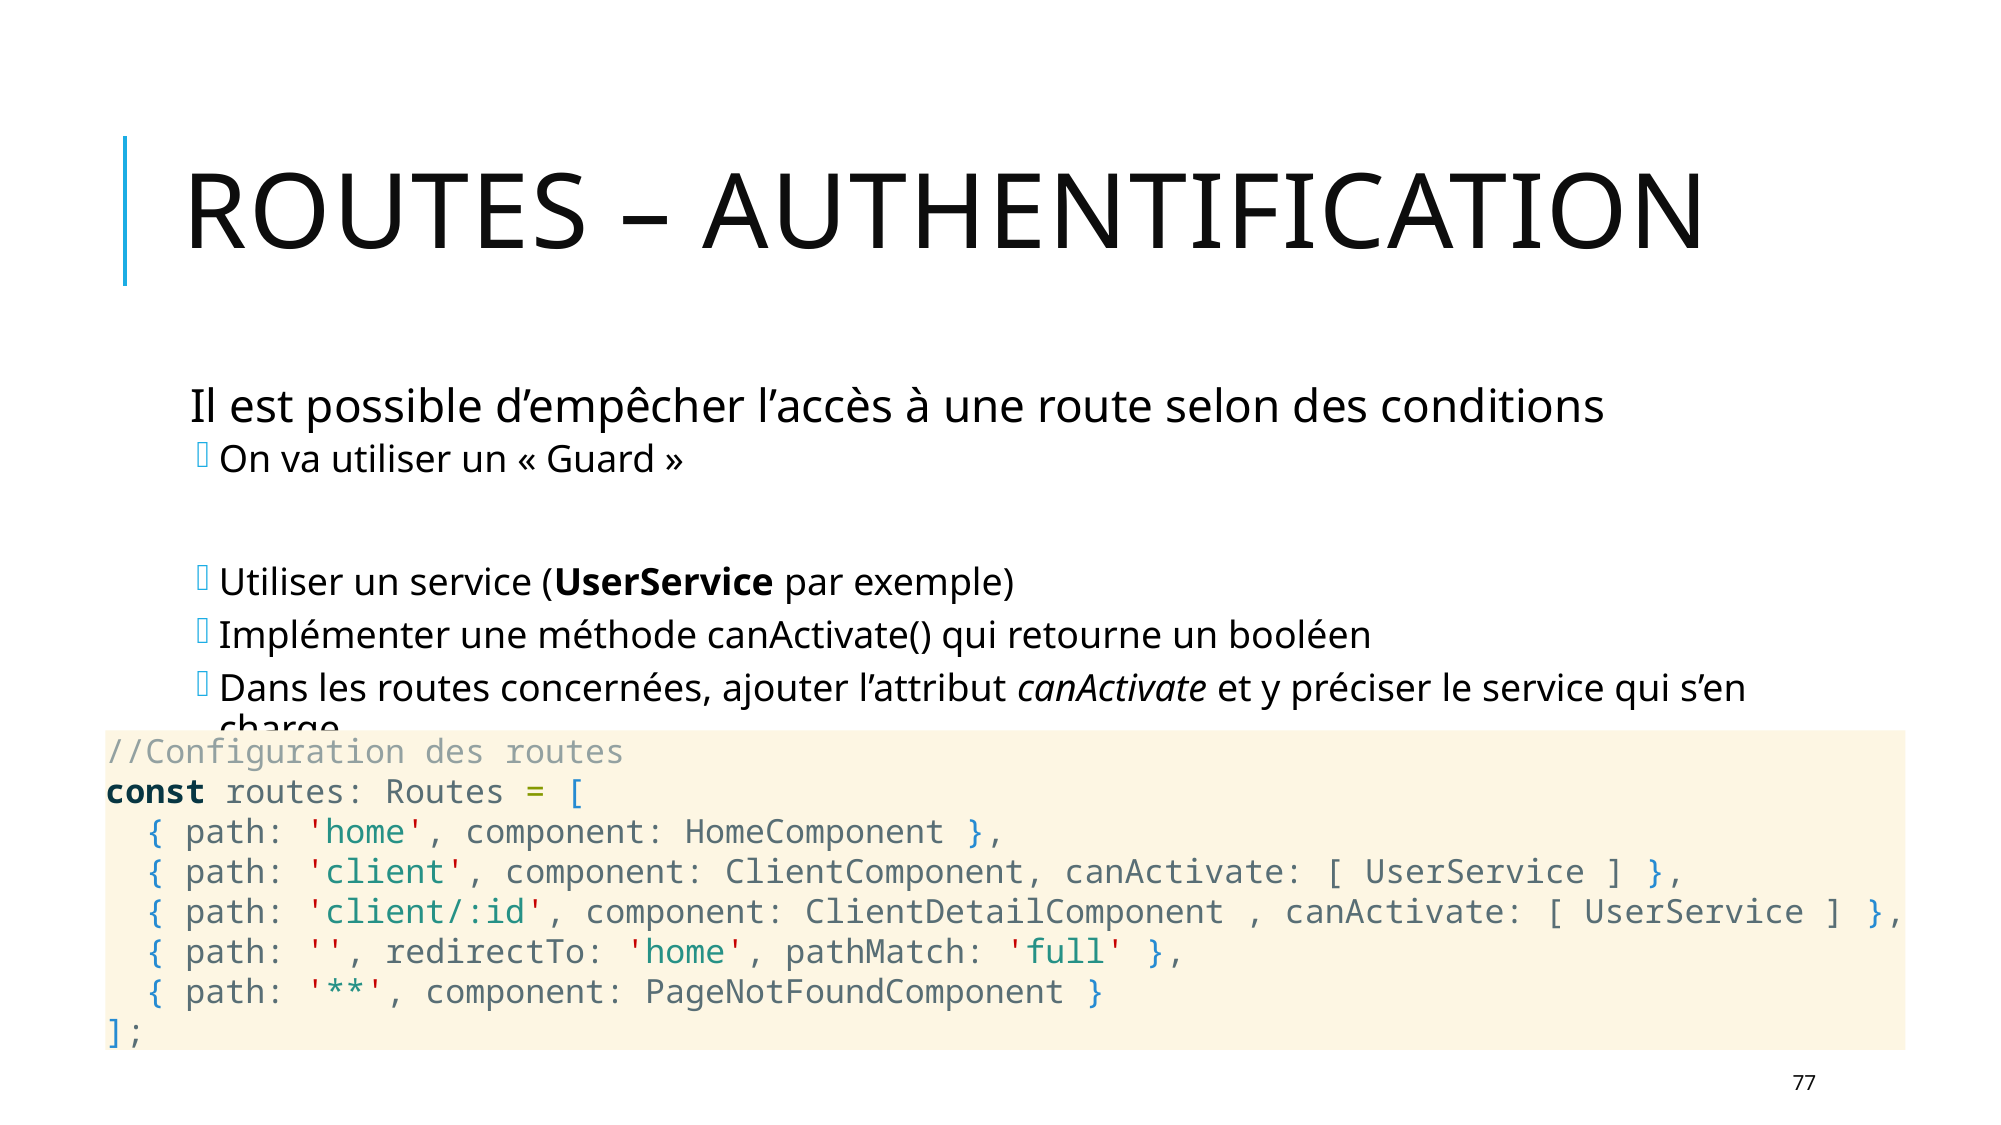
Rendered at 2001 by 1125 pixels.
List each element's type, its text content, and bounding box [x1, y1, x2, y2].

slide_number 77 [1777, 1061, 1938, 1107]
list Il est possible d’empêcher l’accès à une route selon des conditions On va utiliser un « Guard » Utiliser un service (UserService par exemple) Implémenter une méthode canActivate() qui retourne un booléen Dans les routes concernées, ajouter l’attribut canActivate et y préciser le service qui s’en charge [168, 375, 1763, 730]
text_box //Configuration des routes const routes: Routes = [ { path: 'home', component: HomeComponent }, { path: 'client', component: ClientComponent, canActivate: [ UserService ] }, { path: 'client/:id', component: ClientDetailComponent , canActivate: [ UserService ] }, { path: '', redirectTo: 'home', pathMatch: 'full' }, { path: '**', component: PageNotFoundComponent } ]; [105, 730, 1906, 1050]
title Routes – Authentification [168, 96, 1763, 342]
